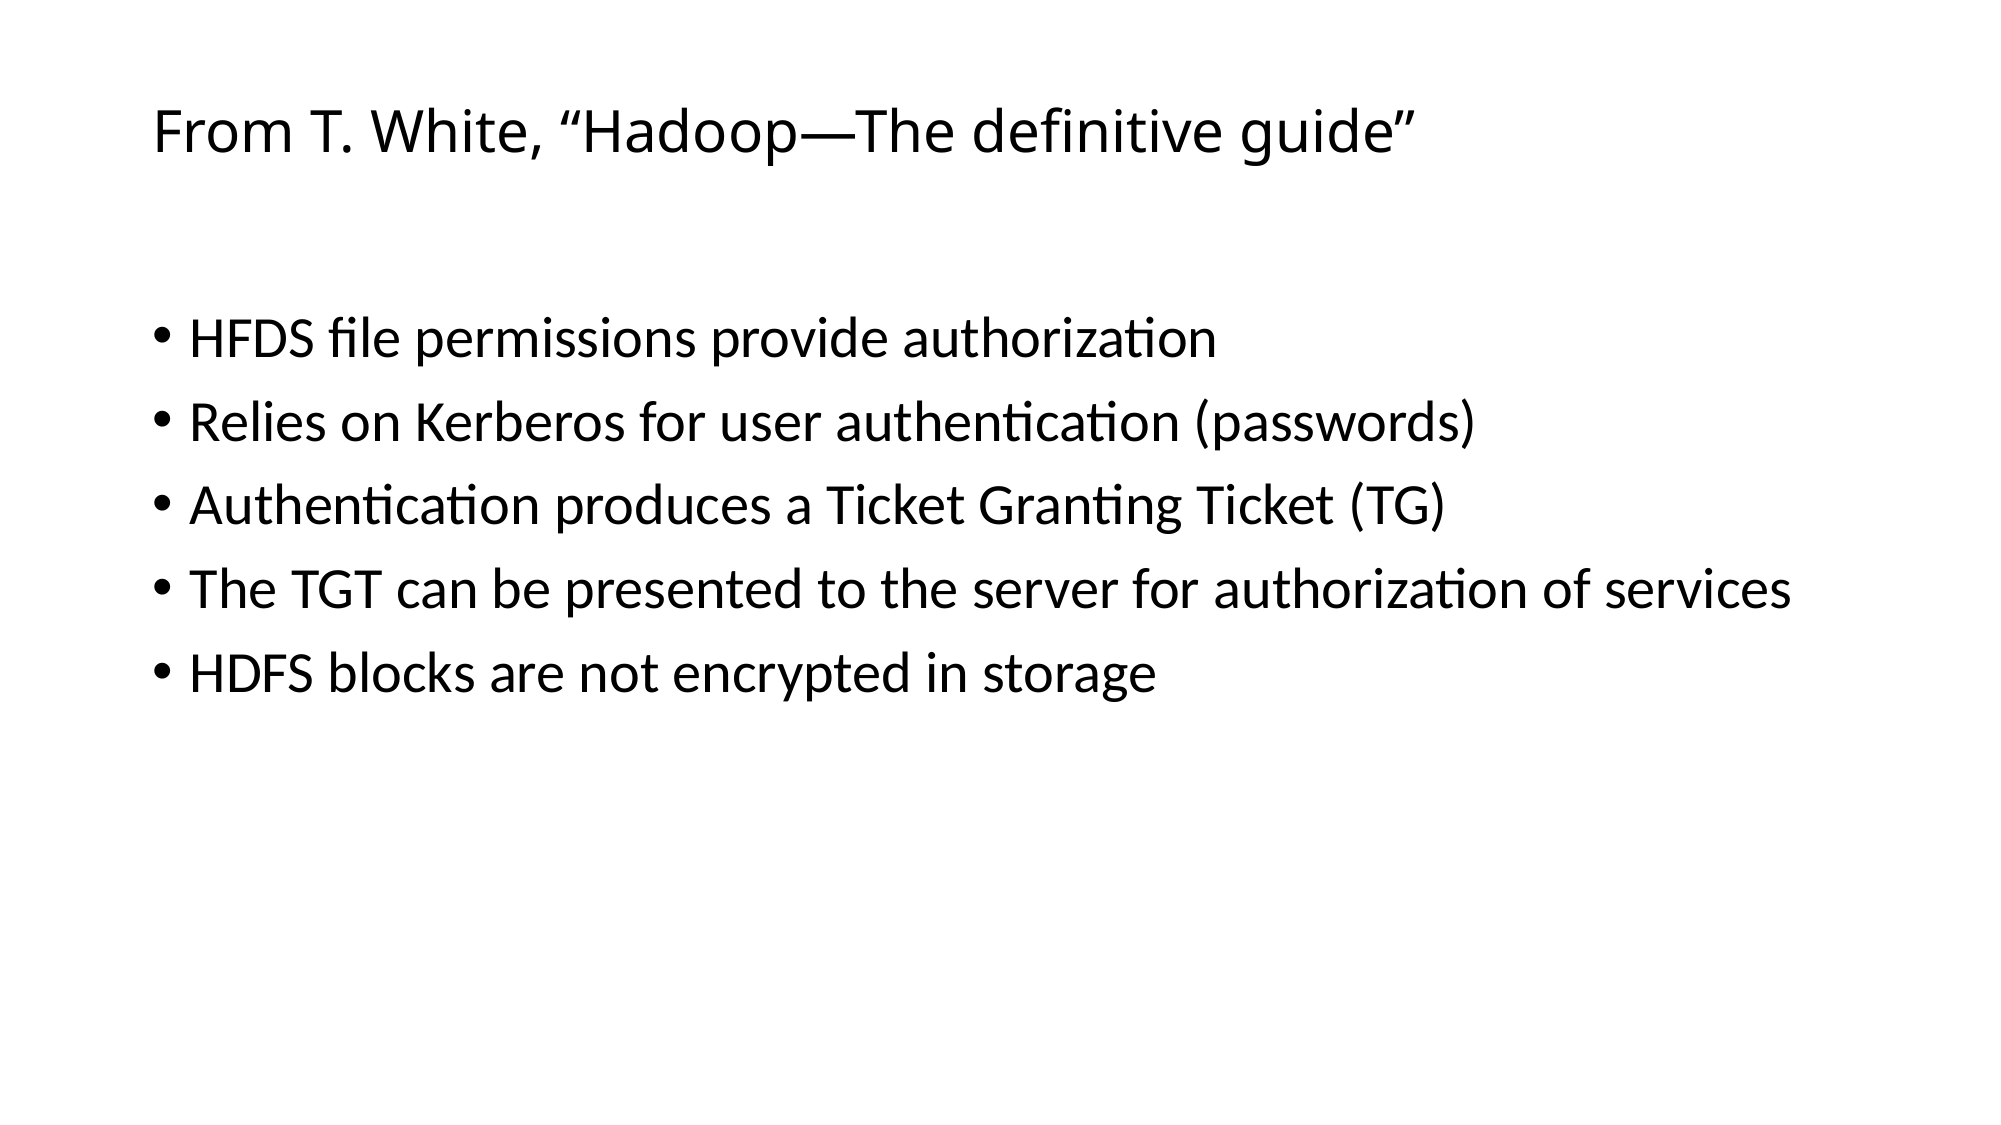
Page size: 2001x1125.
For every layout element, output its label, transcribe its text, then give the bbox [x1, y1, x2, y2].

title From T. White, “Hadoop—The definitive guide” [137, 59, 1863, 278]
list HFDS file permissions provide authorization Relies on Kerberos for user authentication (passwords) Authentication produces a Ticket Granting Ticket (TG) The TGT can be presented to the server for authorization of services HDFS blocks are not encrypted in storage [137, 299, 1863, 1014]
